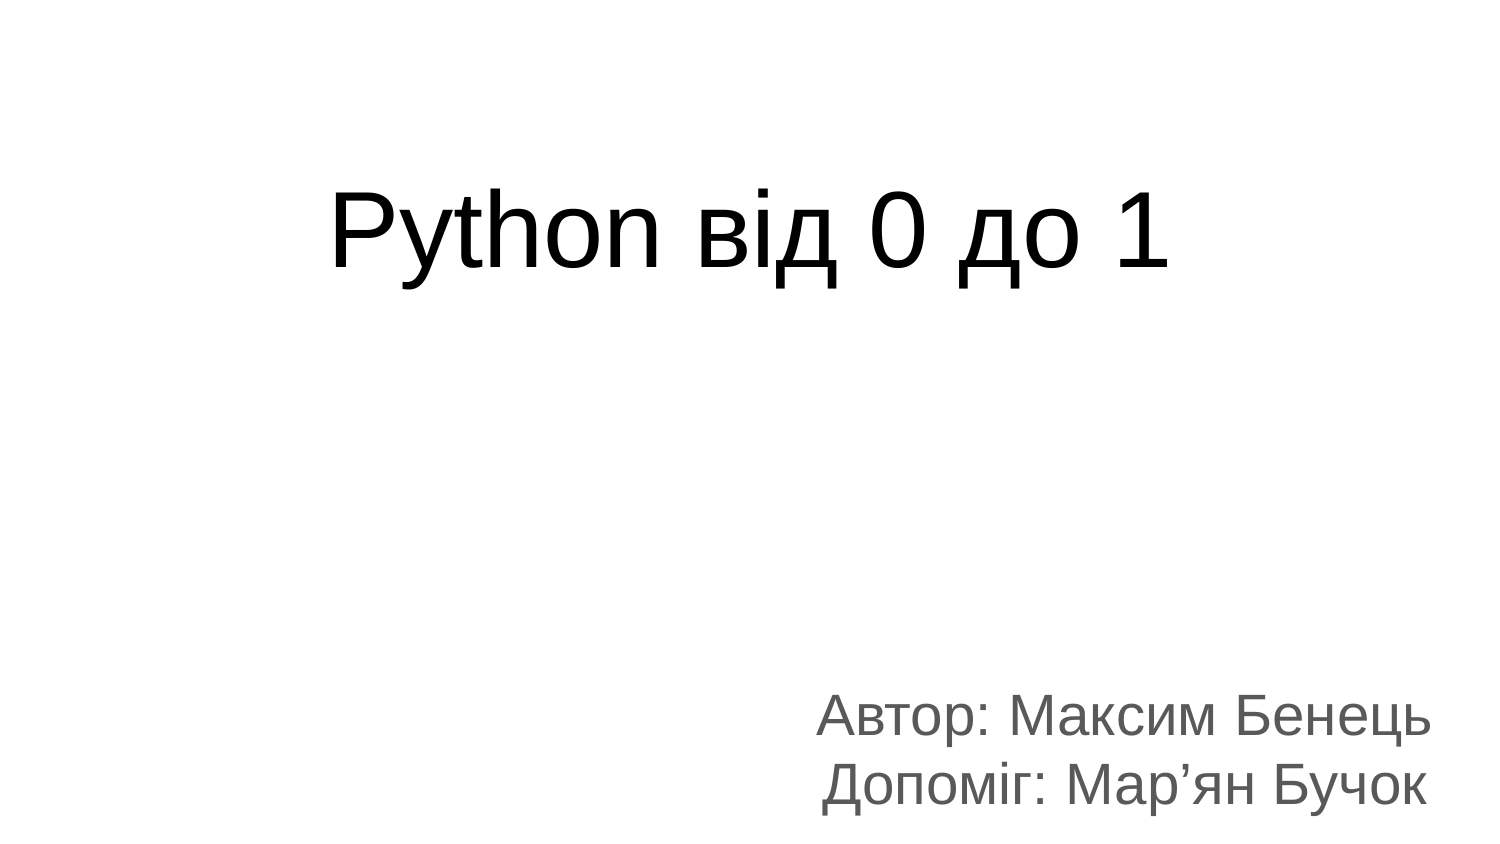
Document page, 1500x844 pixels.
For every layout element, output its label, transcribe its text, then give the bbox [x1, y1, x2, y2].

title Python від 0 до 1 [51, 122, 1449, 305]
subtitle Автор: Максим Бенець Допоміг: Мар’ян Бучок [750, 661, 1500, 844]
